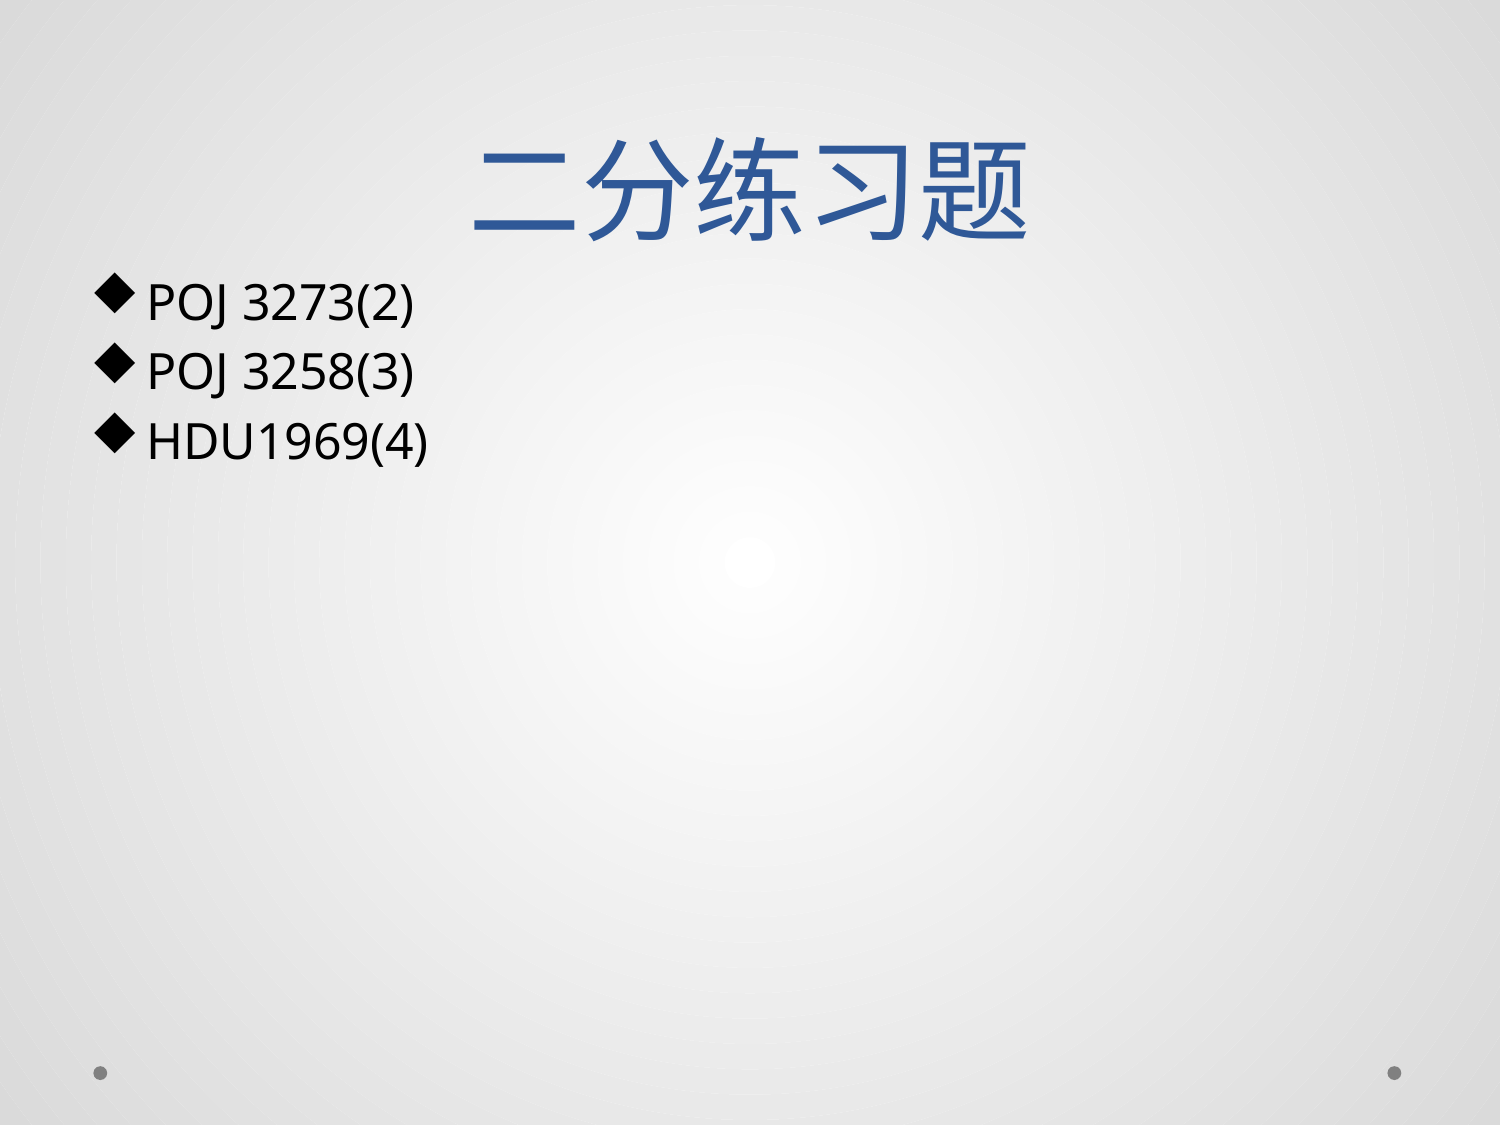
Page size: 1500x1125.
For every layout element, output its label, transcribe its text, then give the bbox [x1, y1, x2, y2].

list POJ 3273(2) POJ 3258(3) HDU1969(4) [75, 262, 1425, 1005]
title 二分练习题 [75, 0, 1425, 262]
